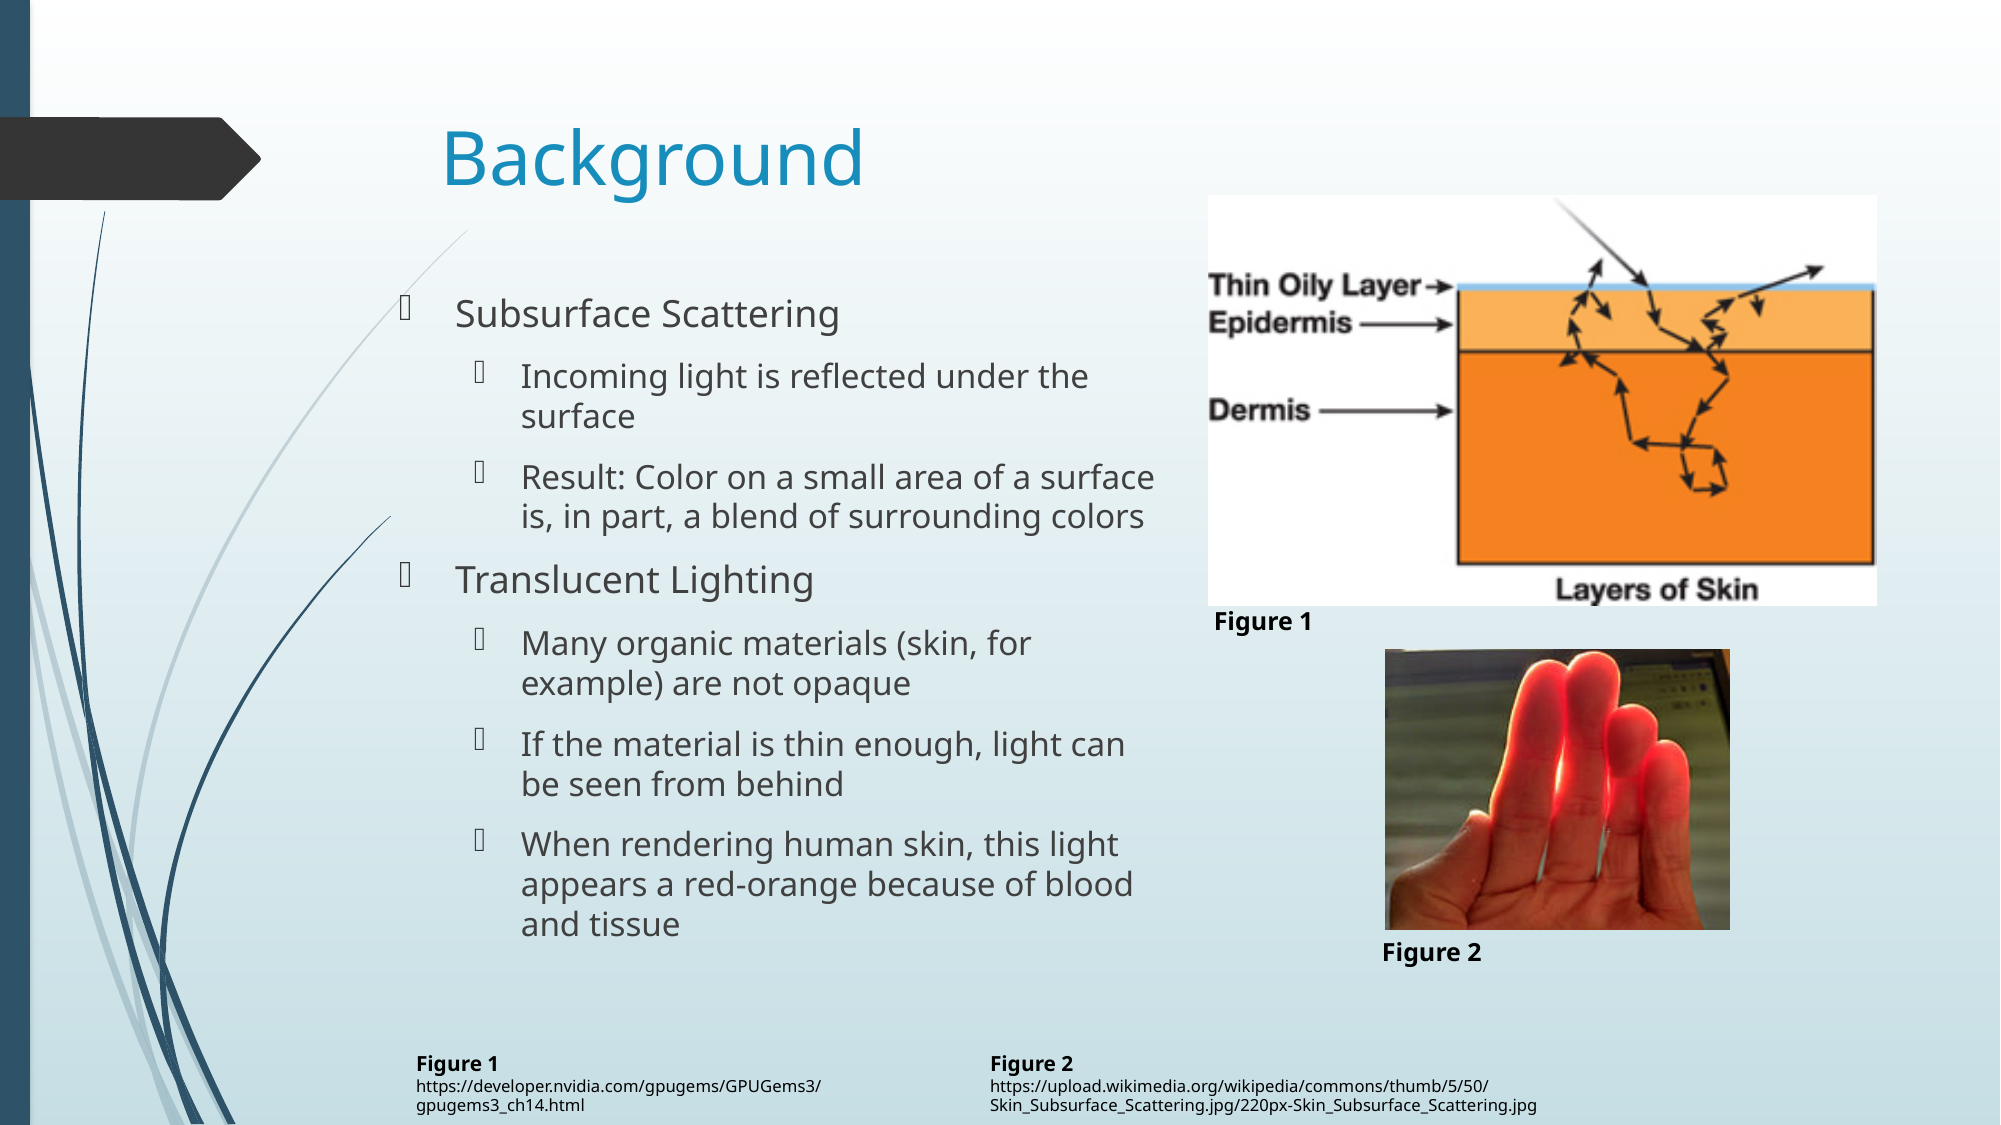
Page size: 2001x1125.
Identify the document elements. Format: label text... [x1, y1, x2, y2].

text_box Figure 2 [1367, 929, 1497, 974]
title Background [425, 102, 1888, 313]
text_box Figure 2 https://upload.wikimedia.org/wikipedia/commons/thumb/5/50/Skin_Subsurface_Scattering.jpg/220px-Skin_Subsurface_Scattering.jpg [975, 1042, 1711, 1123]
picture [1208, 195, 1877, 606]
text_box Figure 1 https://developer.nvidia.com/gpugems/GPUGems3/gpugems3_ch14.html [401, 1042, 893, 1123]
list Subsurface Scattering Incoming light is reflected under the surface Result: Color on a small area of a surface is, in part, a blend of surrounding colors Translucent Lighting Many organic materials (skin, for example) are not opaque If the material is thin enough, light can be seen from behind When rendering human skin, this light appears a red-orange because of blood and tissue [383, 281, 1174, 987]
text_box Figure 1 [1199, 598, 1329, 643]
picture [1385, 649, 1730, 930]
